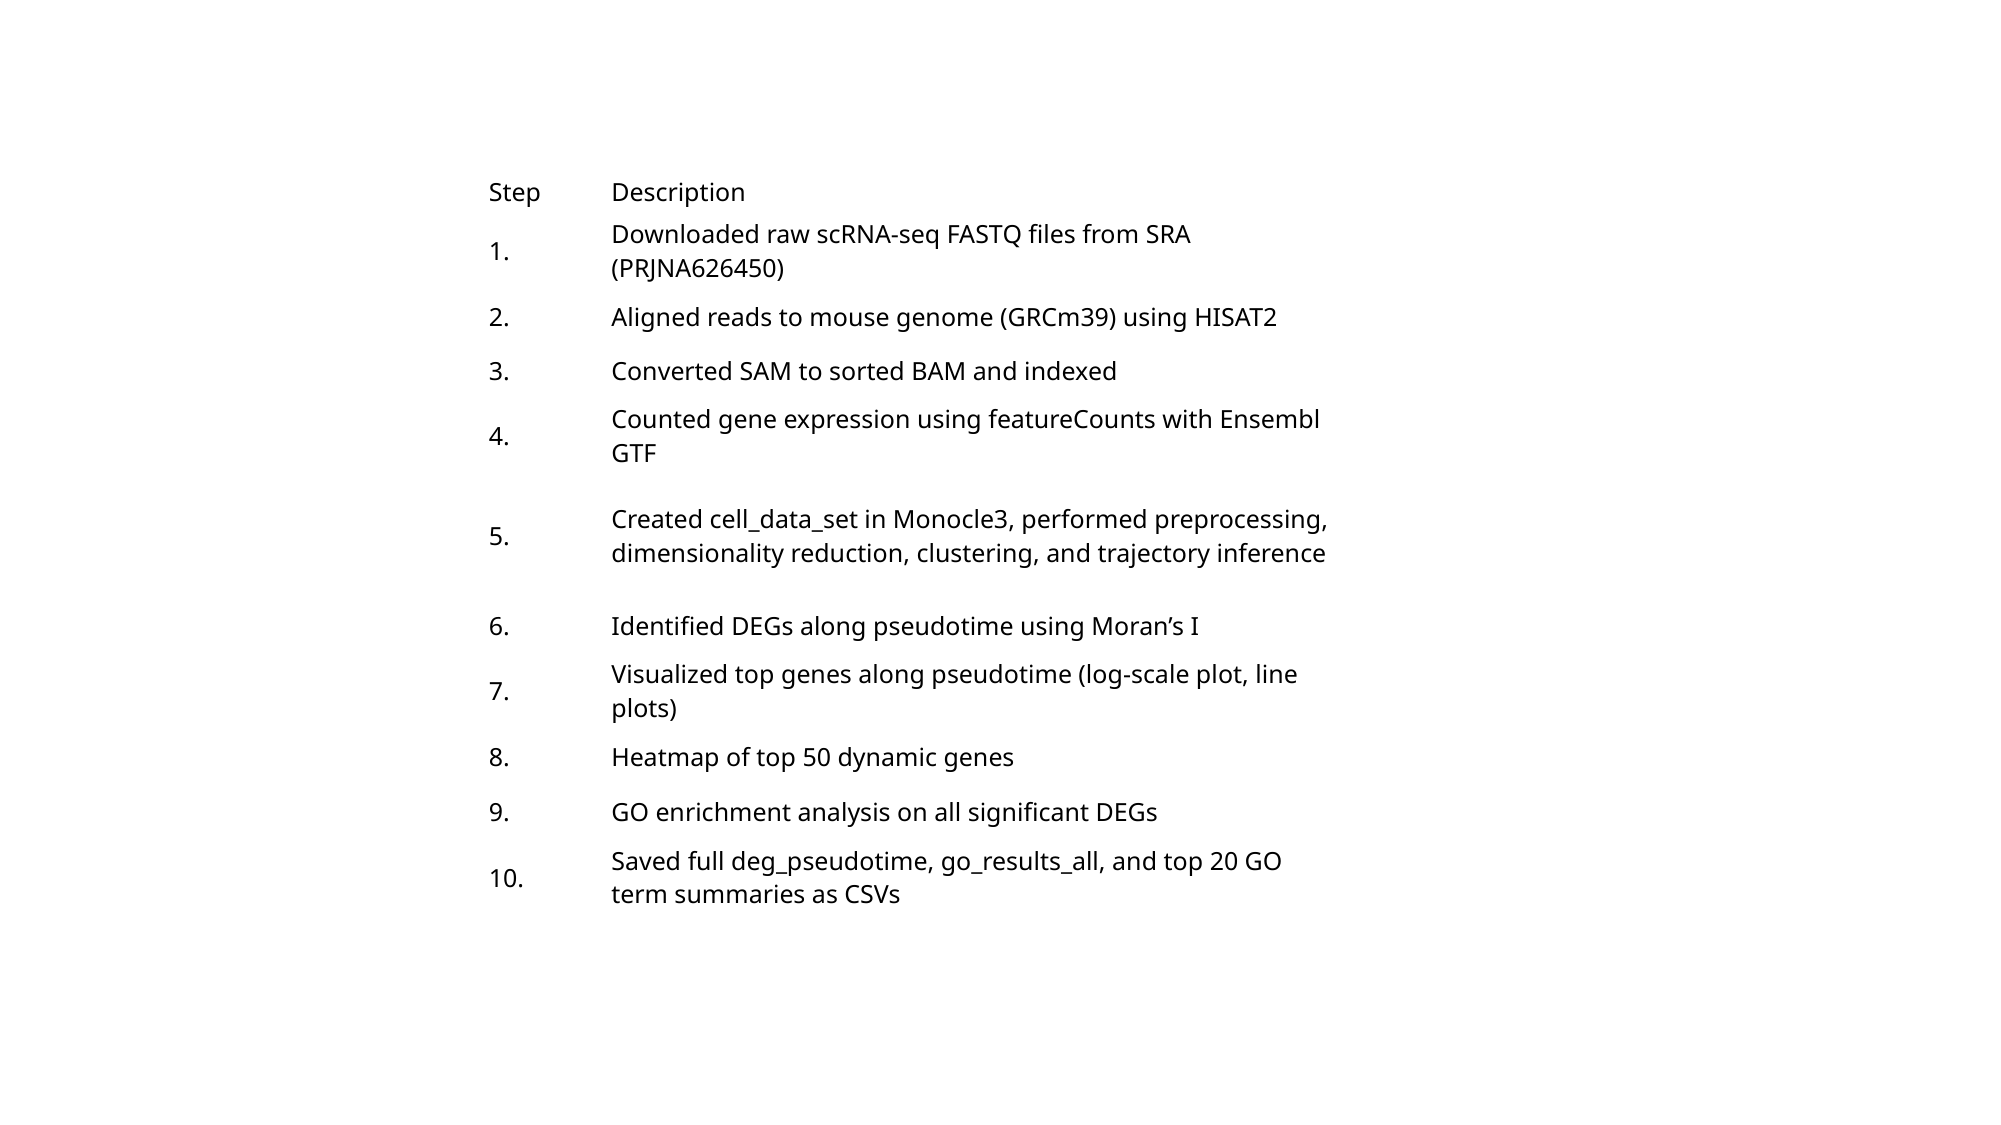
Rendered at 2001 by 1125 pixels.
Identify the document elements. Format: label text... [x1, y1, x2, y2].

table_cell 7. [481, 652, 604, 730]
table_cell 5. [481, 474, 604, 598]
table_cell Converted SAM to sorted BAM and indexed [604, 344, 1354, 398]
table_cell 10. [481, 838, 604, 916]
table_cell Downloaded raw scRNA-seq FASTQ files from SRA (PRJNA626450) [604, 212, 1354, 290]
table_cell Heatmap of top 50 dynamic genes [604, 730, 1354, 784]
table_cell Visualized top genes along pseudotime (log-scale plot, line plots) [604, 652, 1354, 730]
table_header Step [481, 170, 604, 212]
table_cell Counted gene expression using featureCounts with Ensembl GTF [604, 398, 1354, 474]
table_cell 8. [481, 730, 604, 784]
table_cell Identified DEGs along pseudotime using Moran’s I [604, 598, 1354, 652]
table_header Description [604, 170, 1354, 212]
table_cell 2. [481, 290, 604, 344]
table_cell Saved full deg_pseudotime, go_results_all, and top 20 GO term summaries as CSVs [604, 838, 1354, 916]
table_cell Created cell_data_set in Monocle3, performed preprocessing, dimensionality reduction, clustering, and trajectory inference [604, 474, 1354, 598]
table_cell Aligned reads to mouse genome (GRCm39) using HISAT2 [604, 290, 1354, 344]
table_cell 6. [481, 598, 604, 652]
table_cell GO enrichment analysis on all significant DEGs [604, 784, 1354, 838]
table_cell 9. [481, 784, 604, 838]
table_cell 3. [481, 344, 604, 398]
table_cell 1. [481, 212, 604, 290]
table_cell 4. [481, 398, 604, 474]
